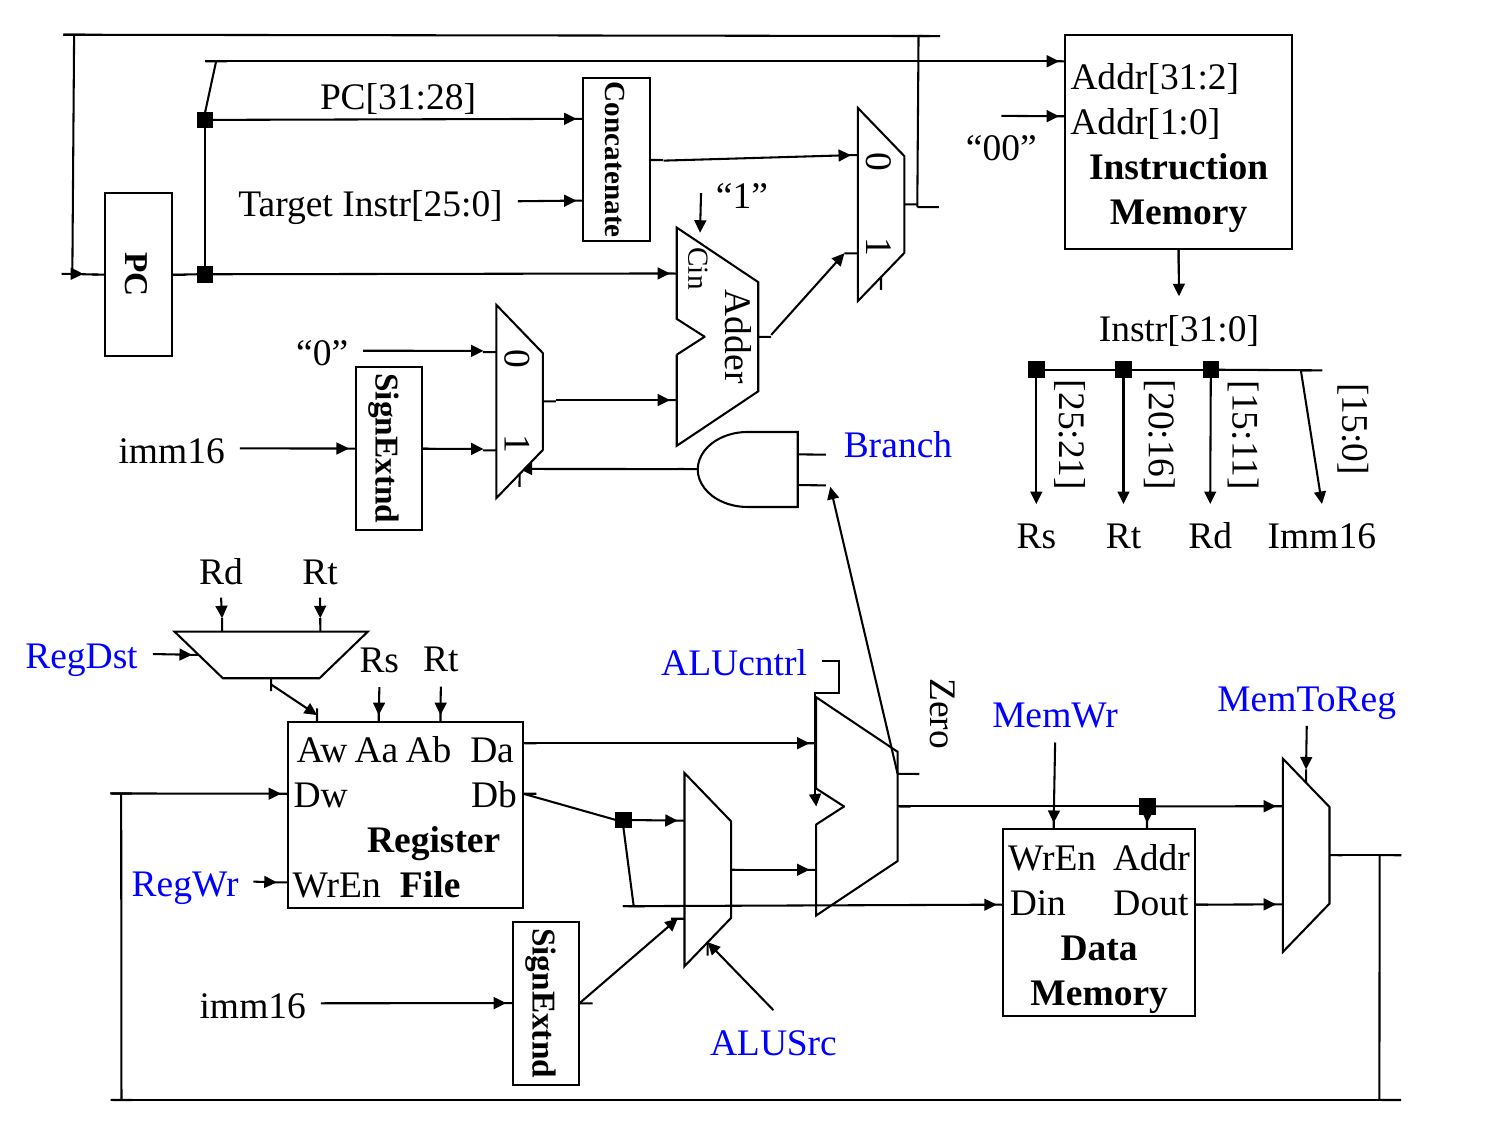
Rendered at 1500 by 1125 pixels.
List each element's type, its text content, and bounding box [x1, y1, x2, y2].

text_box [25:21] [1044, 376, 1105, 506]
text_box “00” [951, 115, 1047, 176]
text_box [1269, 758, 1343, 952]
text_box Rd [1173, 503, 1247, 564]
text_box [540, 793, 617, 821]
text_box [670, 772, 745, 903]
text_box [197, 112, 213, 128]
text_box MemWr [977, 682, 1133, 743]
text_box Zero [924, 663, 976, 765]
text_box [1203, 362, 1219, 378]
text_box Rd [184, 539, 258, 600]
text_box “1” [701, 169, 784, 223]
text_box [15:0] [1327, 368, 1388, 490]
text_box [707, 955, 774, 1011]
text_box [15:11] [1217, 377, 1278, 505]
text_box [592, 918, 672, 1004]
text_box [677, 431, 827, 508]
text_box RegDst [10, 624, 153, 684]
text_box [829, 486, 920, 775]
text_box [1140, 799, 1155, 810]
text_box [770, 253, 845, 336]
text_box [482, 304, 557, 499]
text_box [20:16] [1134, 377, 1194, 506]
text_box Rs [344, 627, 408, 687]
text_box imm16 [103, 418, 240, 479]
text_box [197, 266, 213, 282]
text_box [619, 812, 631, 828]
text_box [844, 107, 918, 302]
text_box Rs [1001, 503, 1071, 564]
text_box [91, 192, 186, 357]
text_box [20:16] [1134, 364, 1194, 369]
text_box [265, 707, 537, 909]
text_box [663, 227, 772, 447]
text_box Rt [408, 626, 474, 687]
text_box Rt [287, 539, 353, 600]
text_box PC[31:28] [305, 70, 492, 117]
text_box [802, 697, 920, 903]
text_box [1116, 362, 1131, 378]
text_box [234, 557, 308, 752]
text_box ALUSrc [695, 1010, 852, 1070]
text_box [499, 921, 593, 1086]
text_box [15:11] [1217, 365, 1278, 369]
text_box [663, 154, 845, 161]
text_box “0” [281, 320, 364, 381]
text_box [25:21] [1044, 364, 1105, 369]
text_box Imm16 [1252, 503, 1392, 564]
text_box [670, 916, 745, 967]
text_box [569, 77, 664, 242]
text_box imm16 [184, 973, 321, 1034]
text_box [989, 815, 1209, 1017]
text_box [342, 366, 436, 531]
text_box Target Instr[25:0] [223, 171, 518, 232]
text_box MemToReg [1202, 666, 1412, 726]
text_box Instr[31:0] [1083, 296, 1275, 356]
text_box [270, 690, 318, 706]
text_box Rt [1090, 503, 1157, 564]
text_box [1052, 34, 1293, 264]
text_box Branch [829, 412, 968, 473]
text_box ALUcntrl [646, 630, 823, 691]
text_box [1029, 362, 1044, 378]
text_box RegWr [116, 851, 254, 912]
